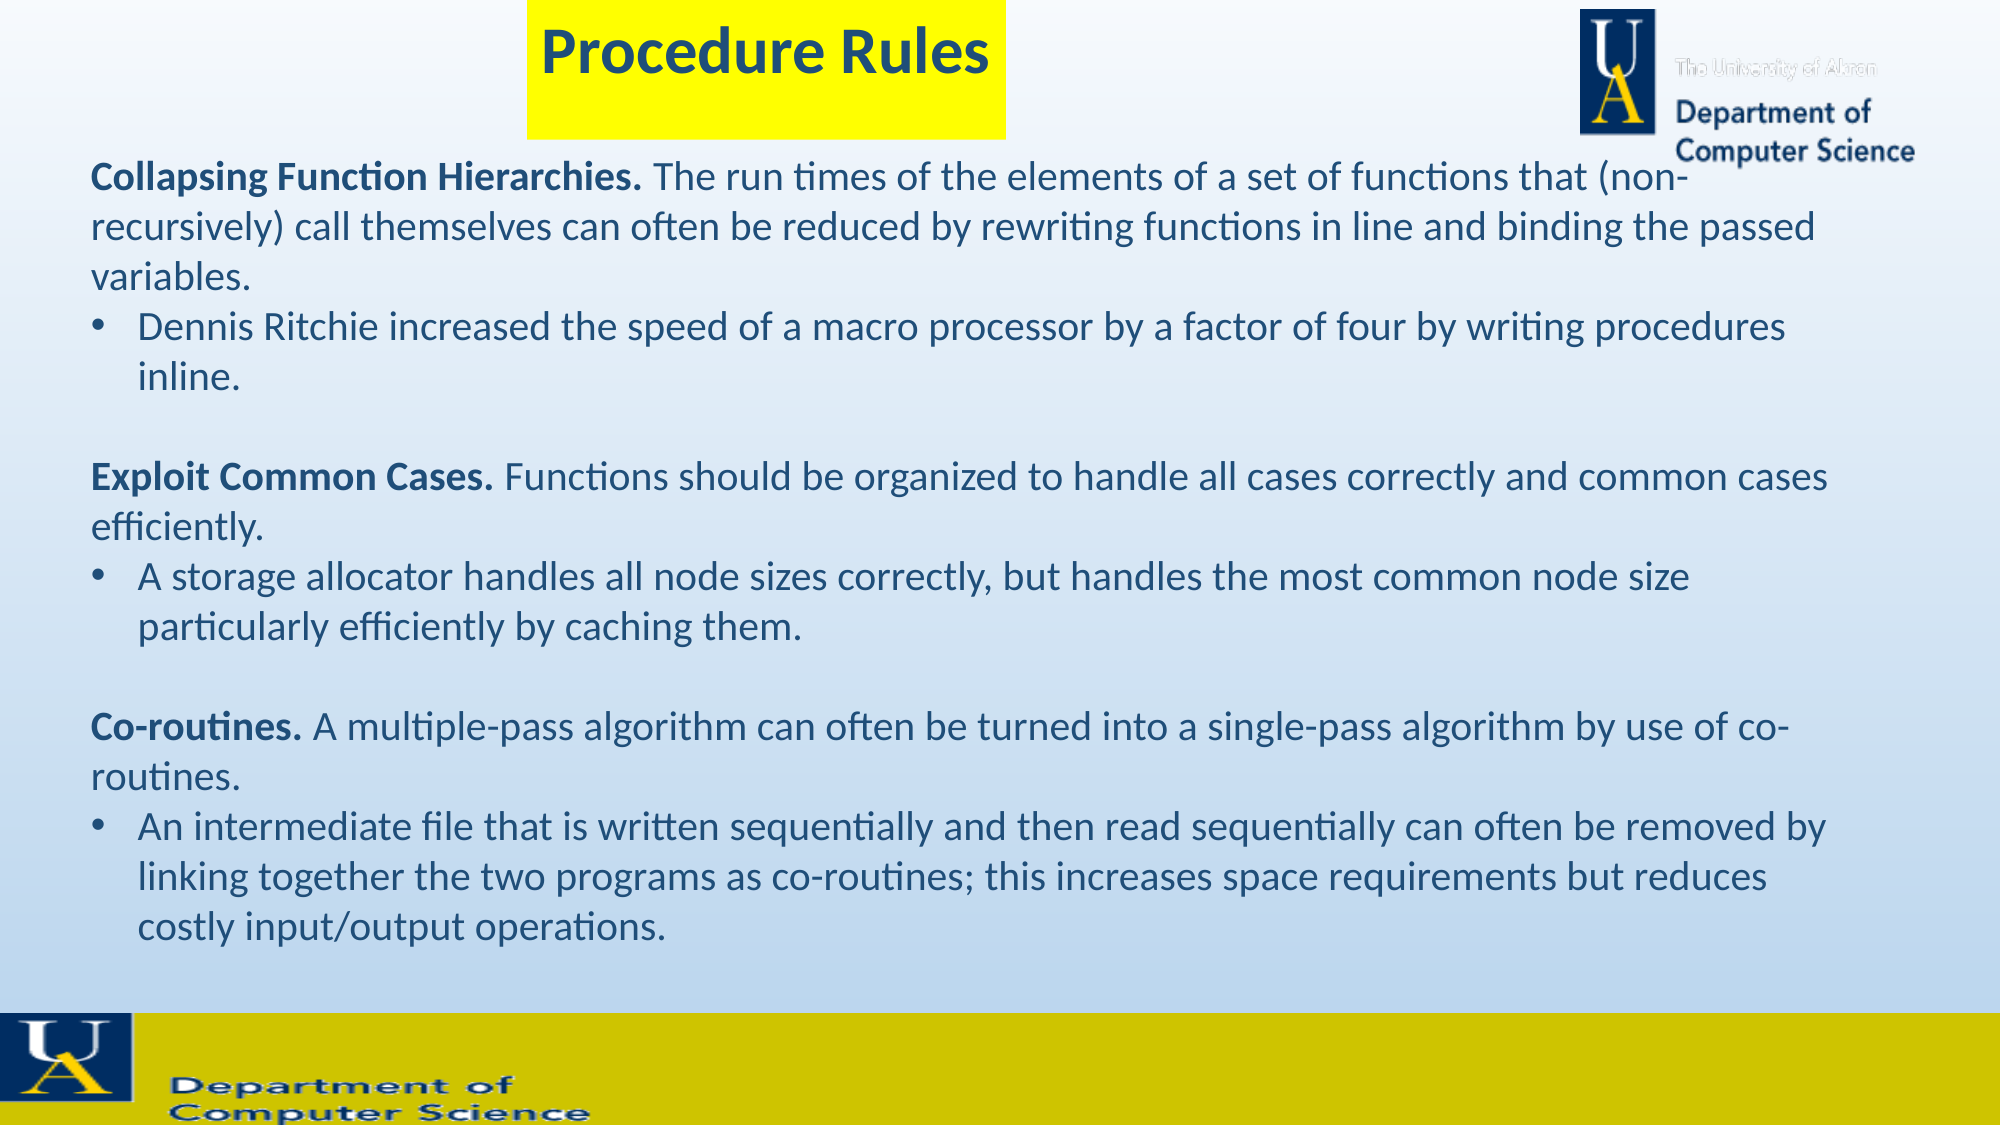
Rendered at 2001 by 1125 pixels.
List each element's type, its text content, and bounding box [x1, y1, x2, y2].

text_box Collapsing Function Hierarchies. The run times of the elements of a set of functions that (non-recursively) call themselves can often be reduced by rewriting functions in line and binding the passed variables. Dennis Ritchie increased the speed of a macro processor by a factor of four by writing procedures inline. Exploit Common Cases. Functions should be organized to handle all cases correctly and common cases efficiently. A storage allocator handles all node sizes correctly, but handles the most common node size particularly efficiently by caching them. Co-routines. A multiple-pass algorithm can often be turned into a single-pass algorithm by use of co-routines. An intermediate file that is written sequentially and then read sequentially can often be removed by linking together the two programs as co-routines; this increases space requirements but reduces costly input/output operations. [76, 141, 1853, 957]
text_box Procedure Rules [527, 0, 1006, 140]
picture [0, 1013, 2000, 1125]
picture [1580, 9, 2001, 198]
